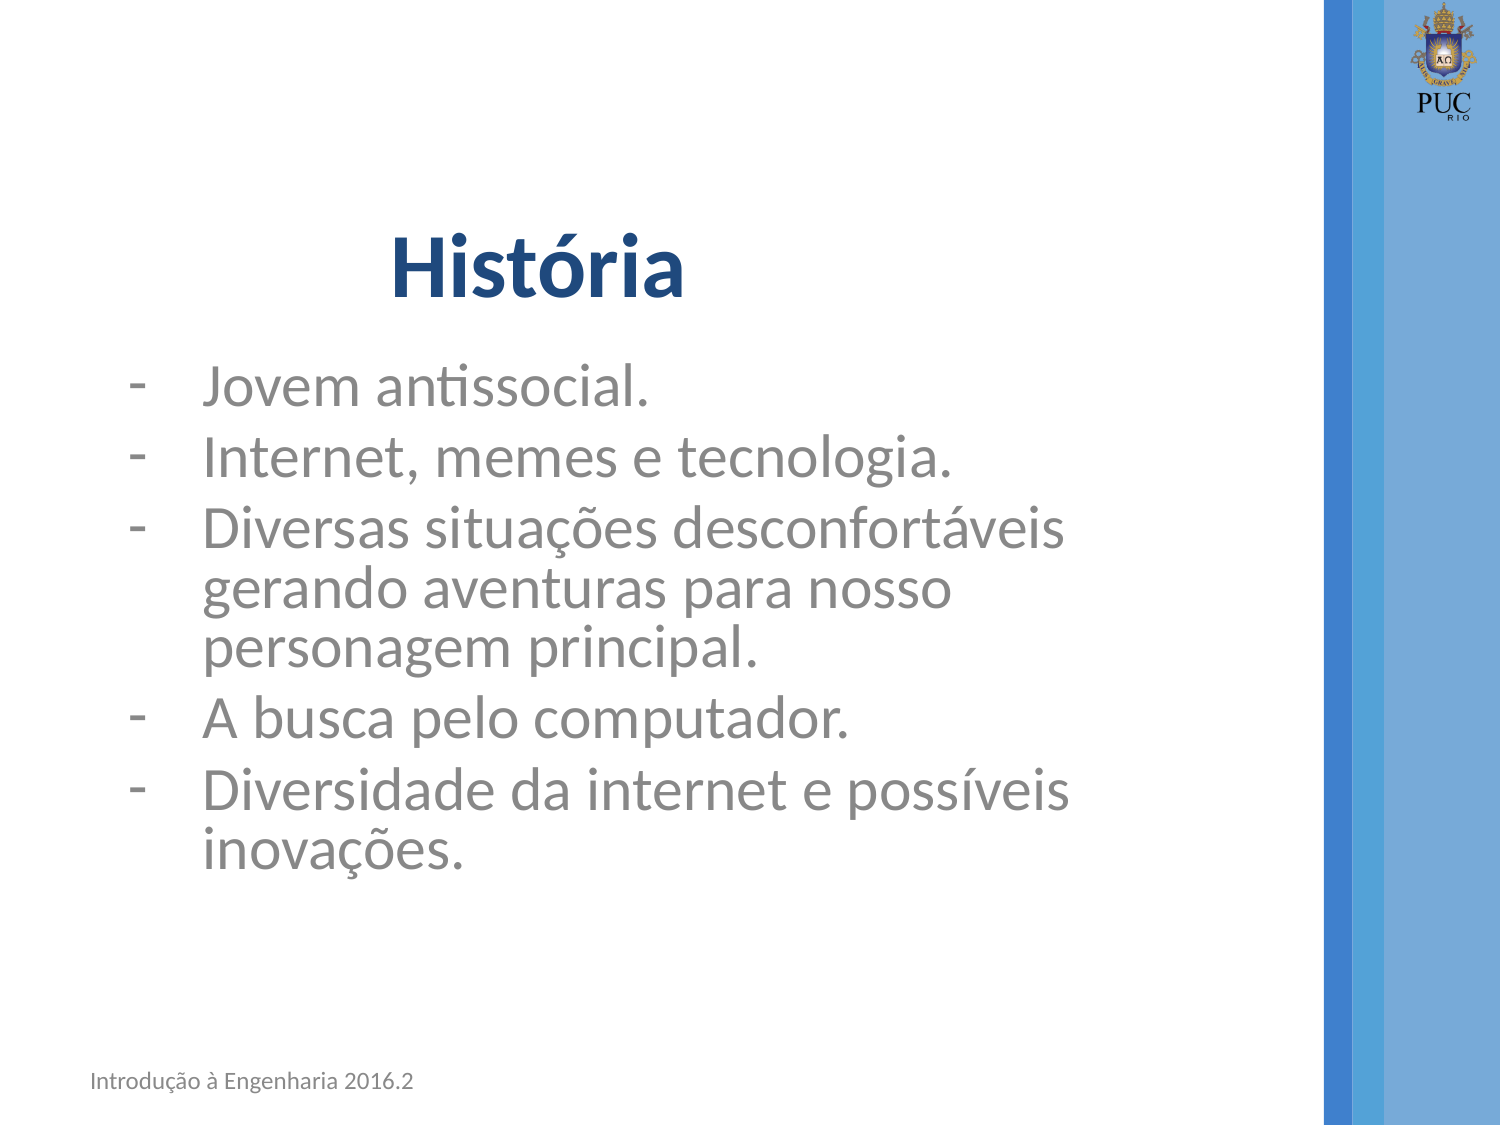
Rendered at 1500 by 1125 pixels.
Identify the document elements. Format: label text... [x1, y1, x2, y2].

subtitle Jovem antissocial. Internet, memes e tecnologia. Diversas situações desconfortáveis gerando aventuras para nosso personagem principal. A busca pelo computador. Diversidade da internet e possíveis inovações. [112, 351, 1275, 925]
picture [1410, 2, 1479, 121]
footer Introdução à Engenharia 2016.2 [75, 1050, 902, 1110]
title História [375, 139, 1500, 381]
